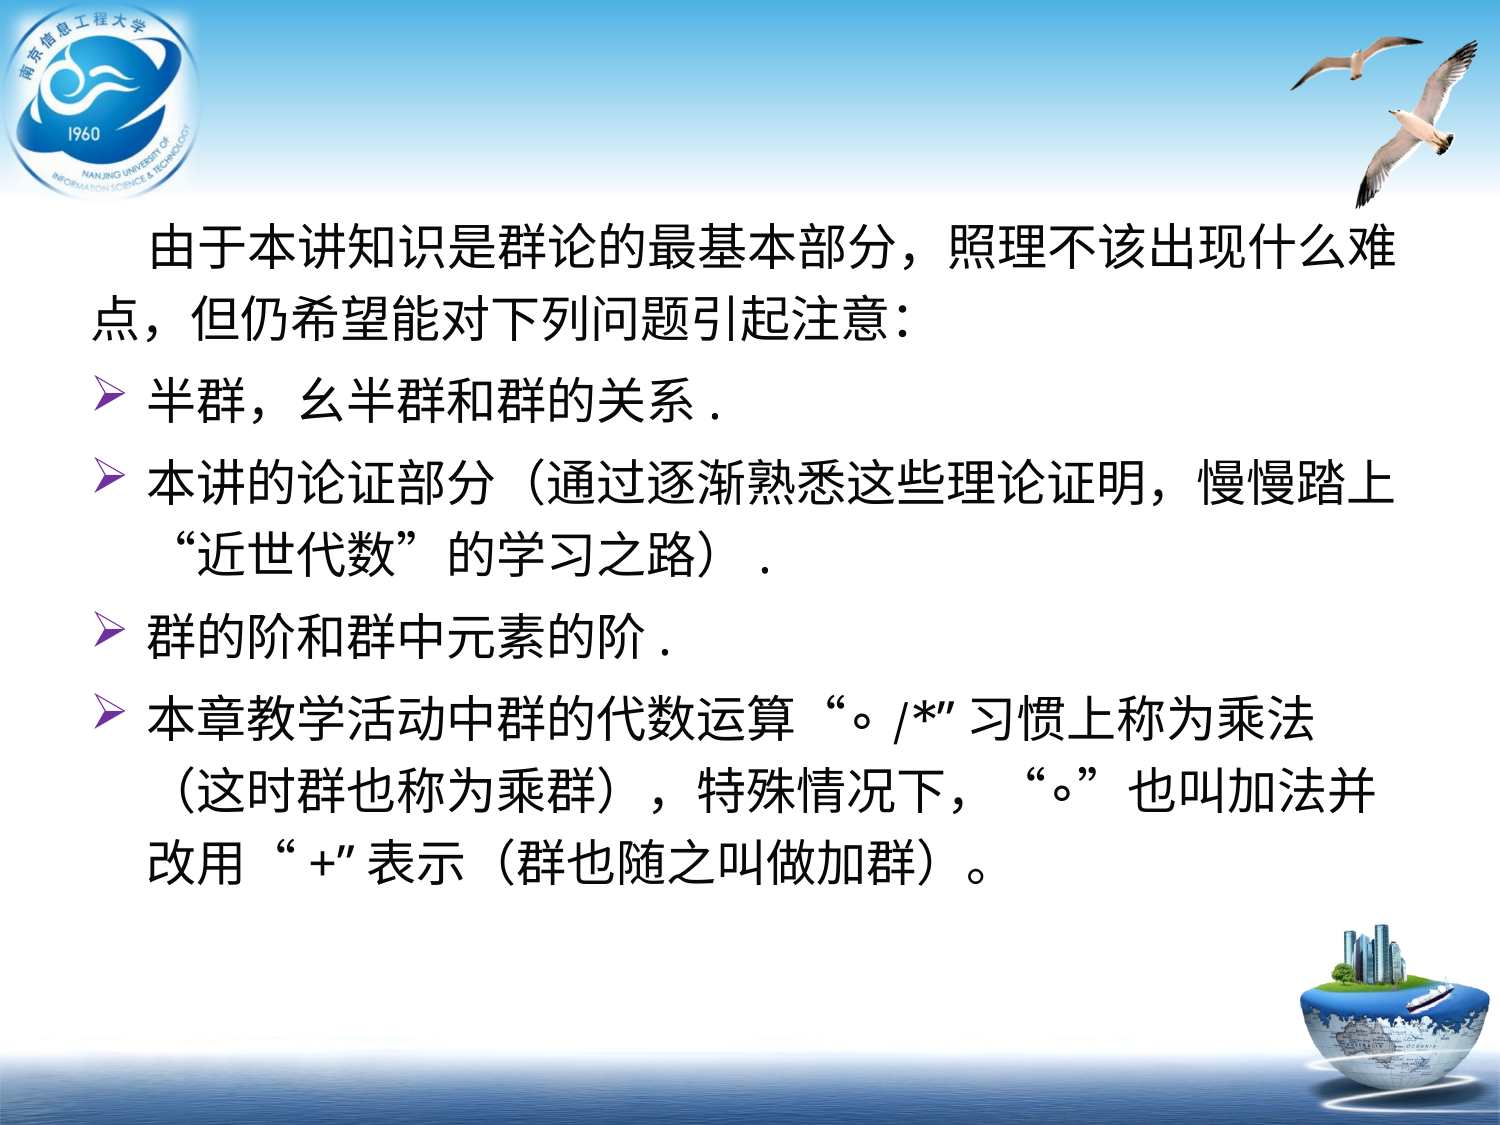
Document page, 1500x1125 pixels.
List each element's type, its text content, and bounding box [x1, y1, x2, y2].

picture [26, 24, 178, 174]
picture [1289, 35, 1500, 213]
list 由于本讲知识是群论的最基本部分，照理不该出现什么难点，但仍希望能对下列问题引起注意： 半群，幺半群和群的关系. 本讲的论证部分（通过逐渐熟悉这些理论证明，慢慢踏上“近世代数”的学习之路）. 群的阶和群中元素的阶. 本章教学活动中群的代数运算“∘/*”习惯上称为乘法（这时群也称为乘群），特殊情况下，“∘”也叫加法并改用“+”表示（群也随之叫做加群）。 [74, 196, 1426, 1006]
picture [0, 970, 1500, 1125]
